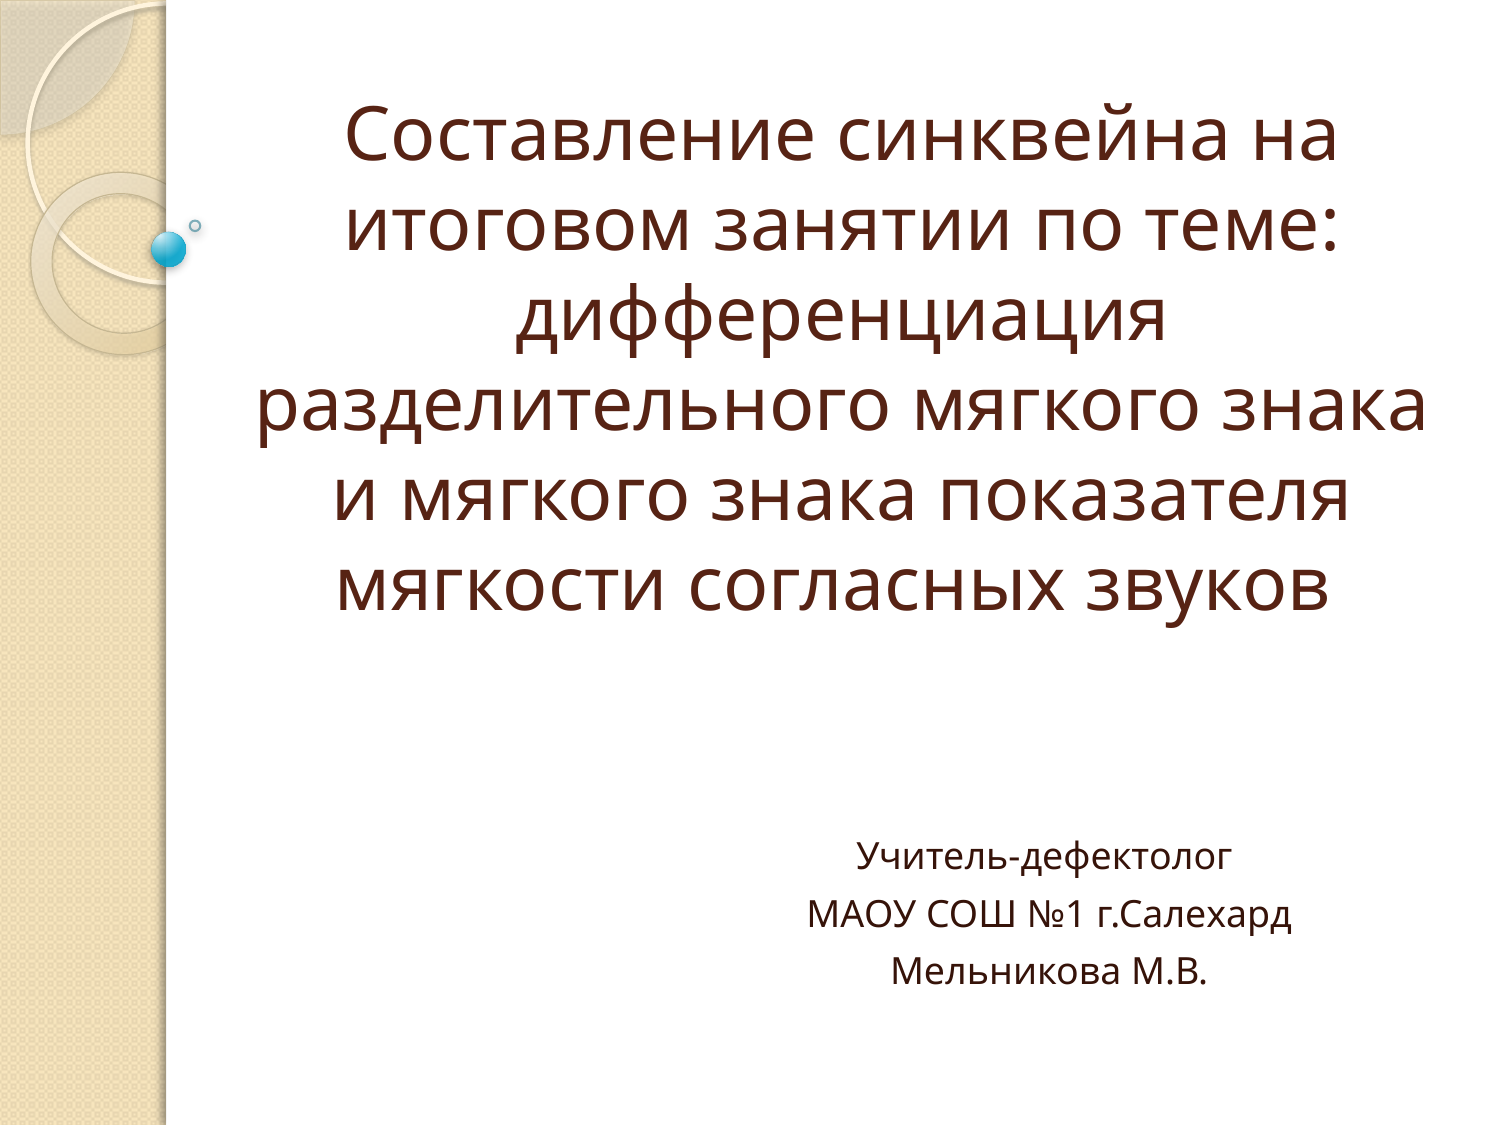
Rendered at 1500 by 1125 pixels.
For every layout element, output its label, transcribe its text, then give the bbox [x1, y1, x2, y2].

subtitle Учитель-дефектолог МАОУ СОШ №1 г.Салехард Мельникова М.В. [667, 832, 1426, 1079]
title Составление синквейна на итоговом занятии по теме: дифференциация разделительного мягкого знака и мягкого знака показателя мягкости согласных звуков [234, 59, 1450, 633]
